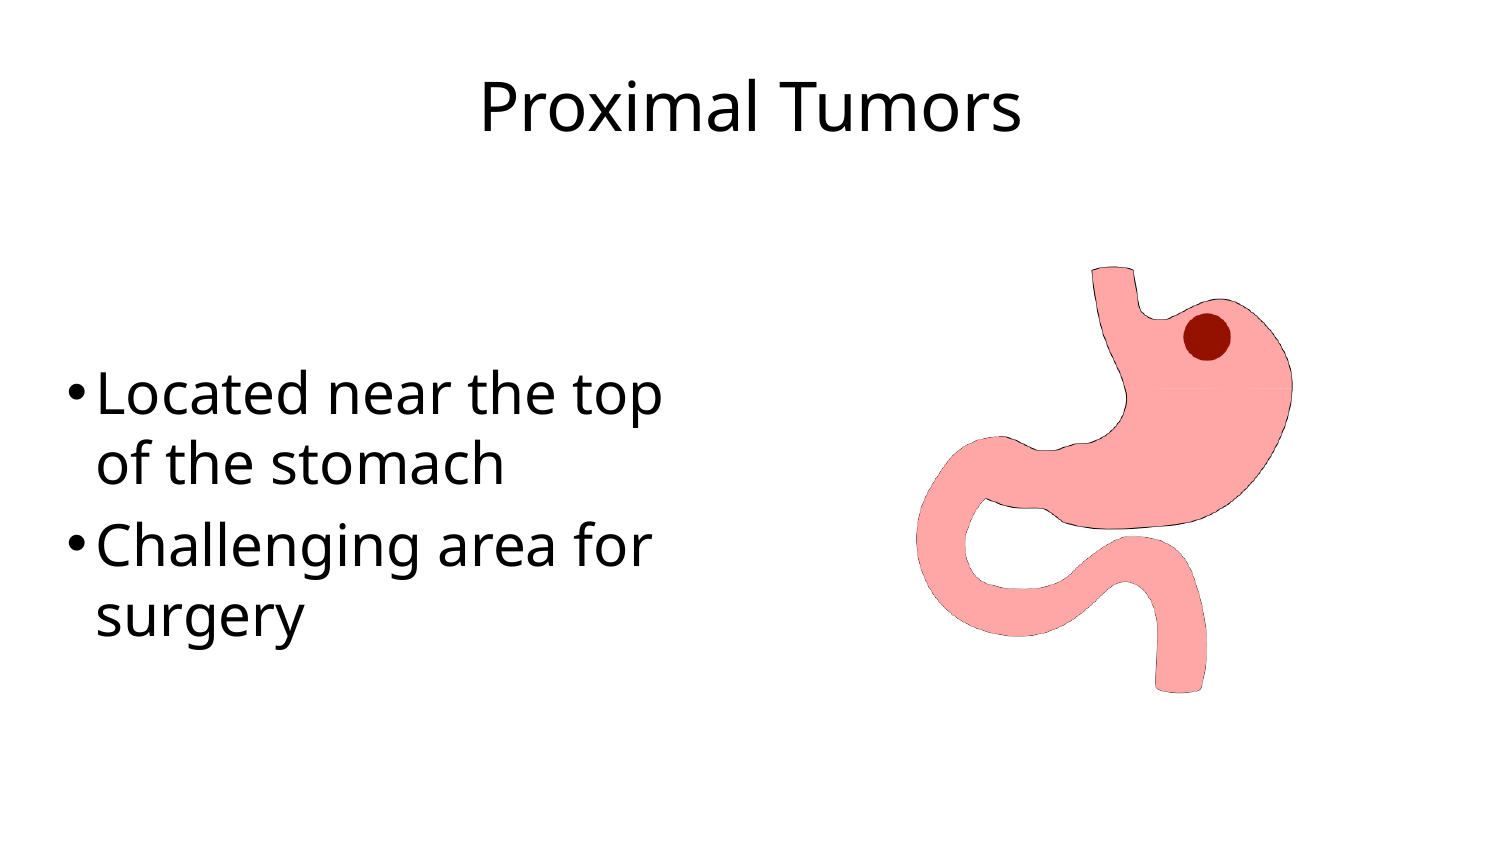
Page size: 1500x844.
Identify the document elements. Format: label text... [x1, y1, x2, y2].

title Proximal Tumors [51, 33, 1451, 175]
picture [866, 195, 1340, 809]
list Located near the top of the stomach Challenging area for surgery [51, 196, 738, 810]
